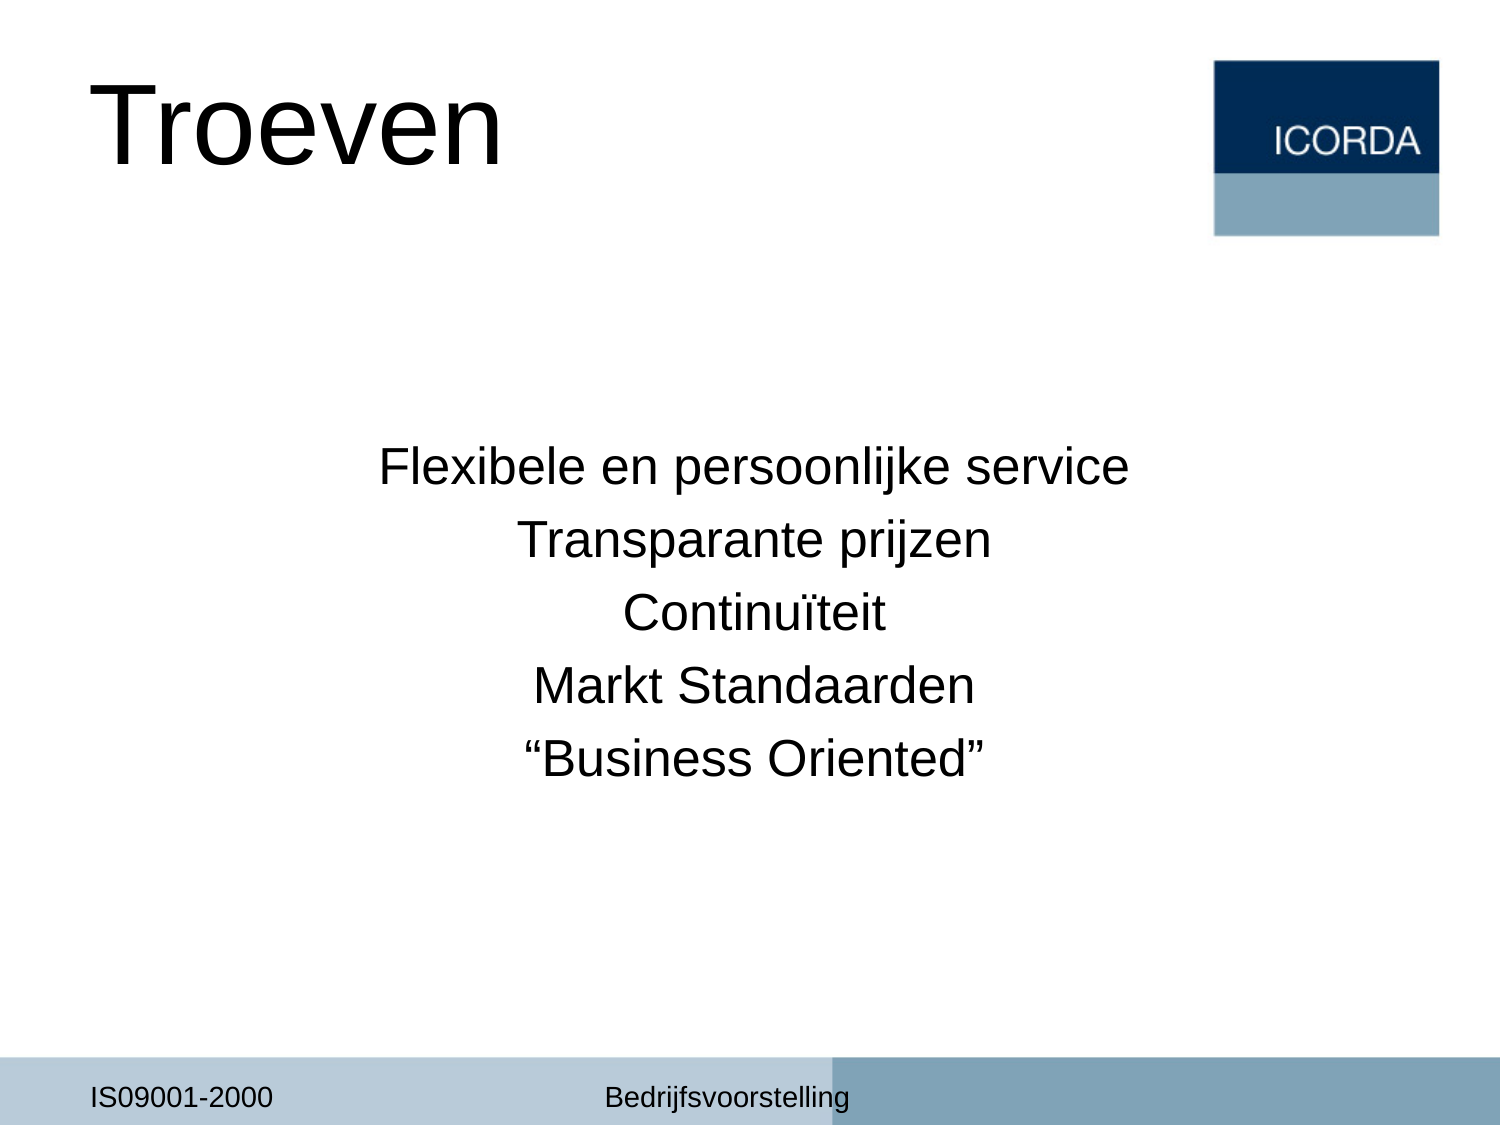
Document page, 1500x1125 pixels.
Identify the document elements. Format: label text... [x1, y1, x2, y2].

picture [0, 0, 1500, 1125]
list Flexibele en persoonlijke service Transparante prijzen Continuïteit Markt Standaarden “Business Oriented” [73, 278, 1436, 977]
title Troeven [73, 66, 1185, 171]
footer Bedrijfsvoorstelling [489, 1070, 966, 1114]
slide_number IS09001-2000 [74, 1070, 426, 1114]
